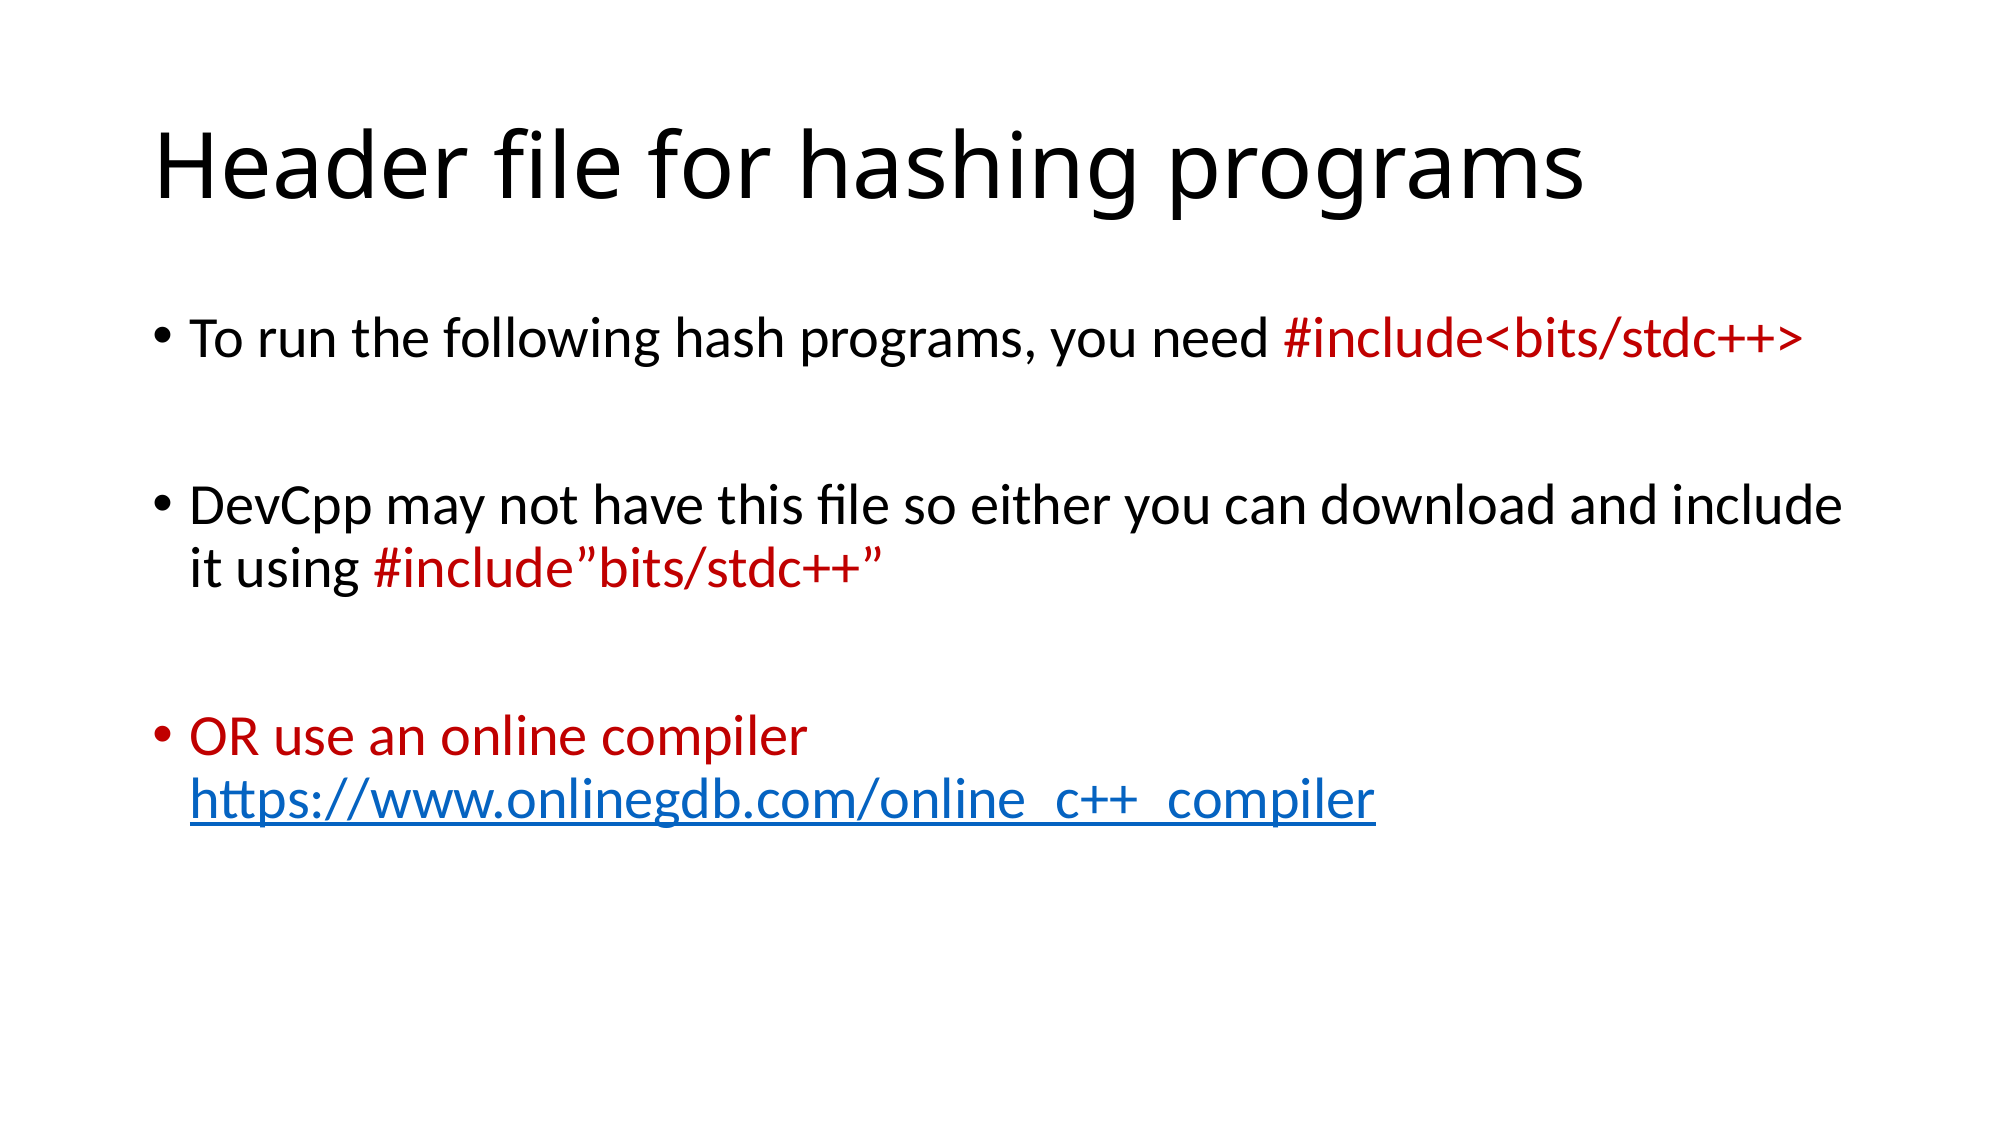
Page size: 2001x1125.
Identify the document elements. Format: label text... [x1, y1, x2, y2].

list To run the following hash programs, you need #include<bits/stdc++> DevCpp may not have this file so either you can download and include it using #include”bits/stdc++” OR use an online compiler https://www.onlinegdb.com/online_c++_compiler [137, 299, 1863, 1014]
title Header file for hashing programs [137, 59, 1863, 278]
